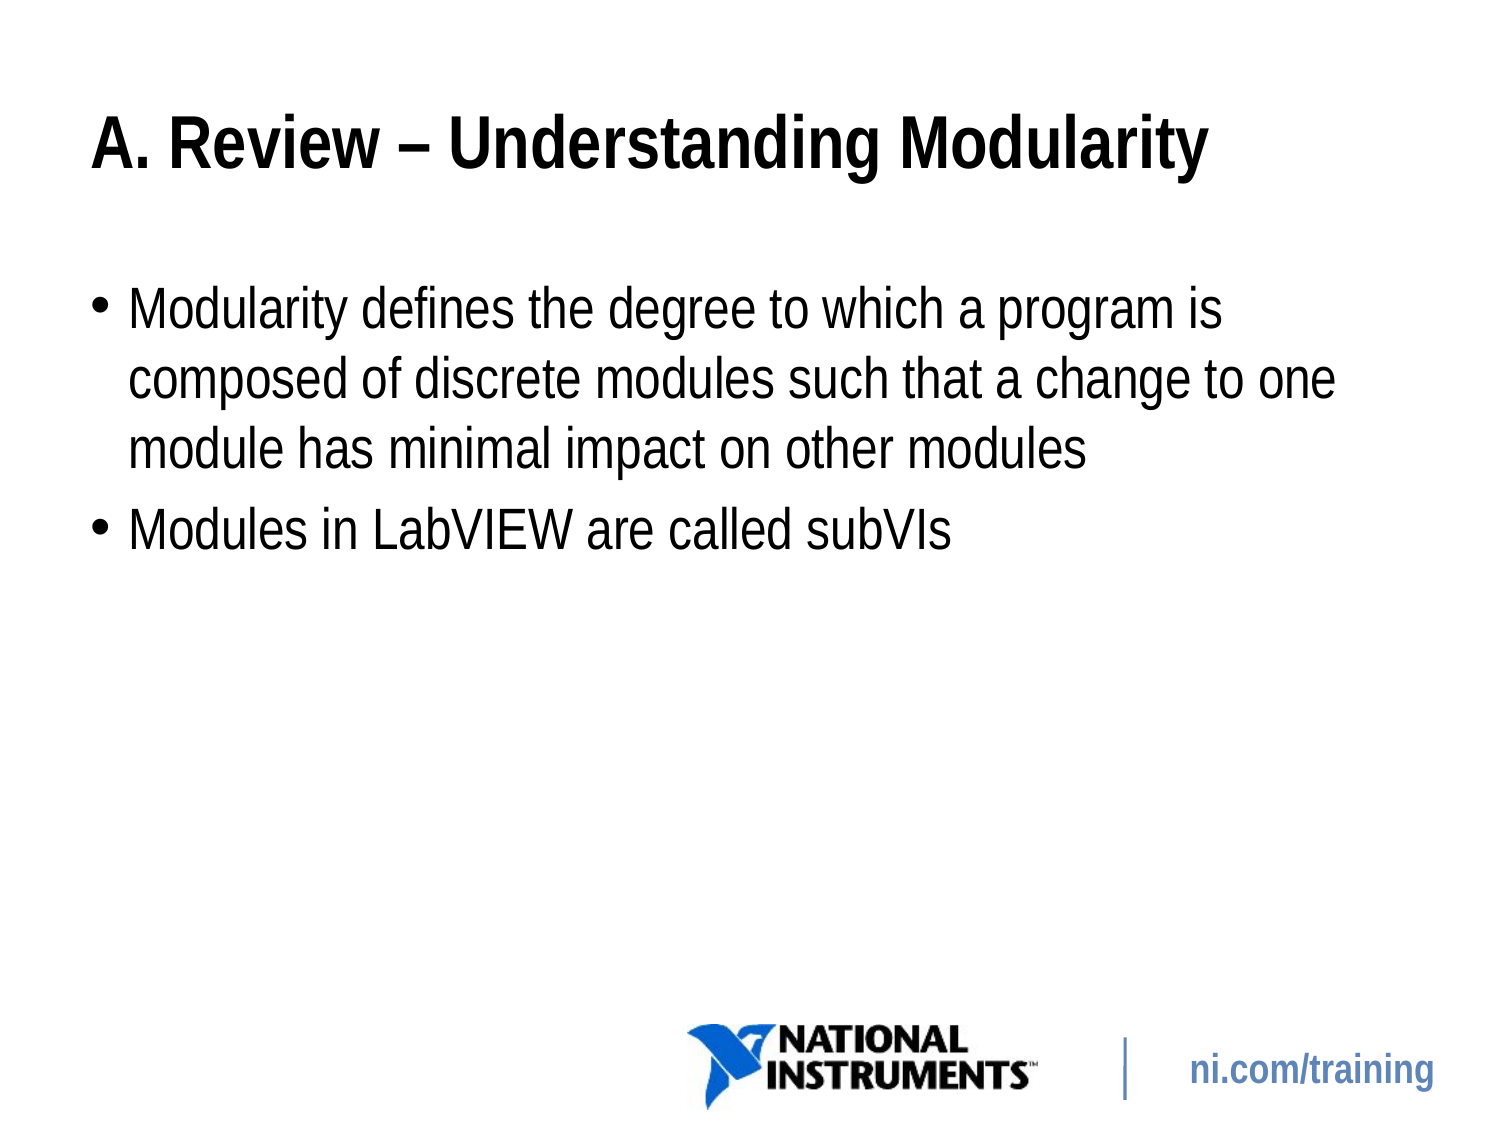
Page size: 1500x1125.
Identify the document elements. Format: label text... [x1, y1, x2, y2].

picture [687, 1024, 1038, 1110]
list Modularity defines the degree to which a program is composed of discrete modules such that a change to one module has minimal impact on other modules Modules in LabVIEW are called subVIs [75, 262, 1425, 975]
title A. Review – Understanding Modularity [75, 45, 1425, 233]
